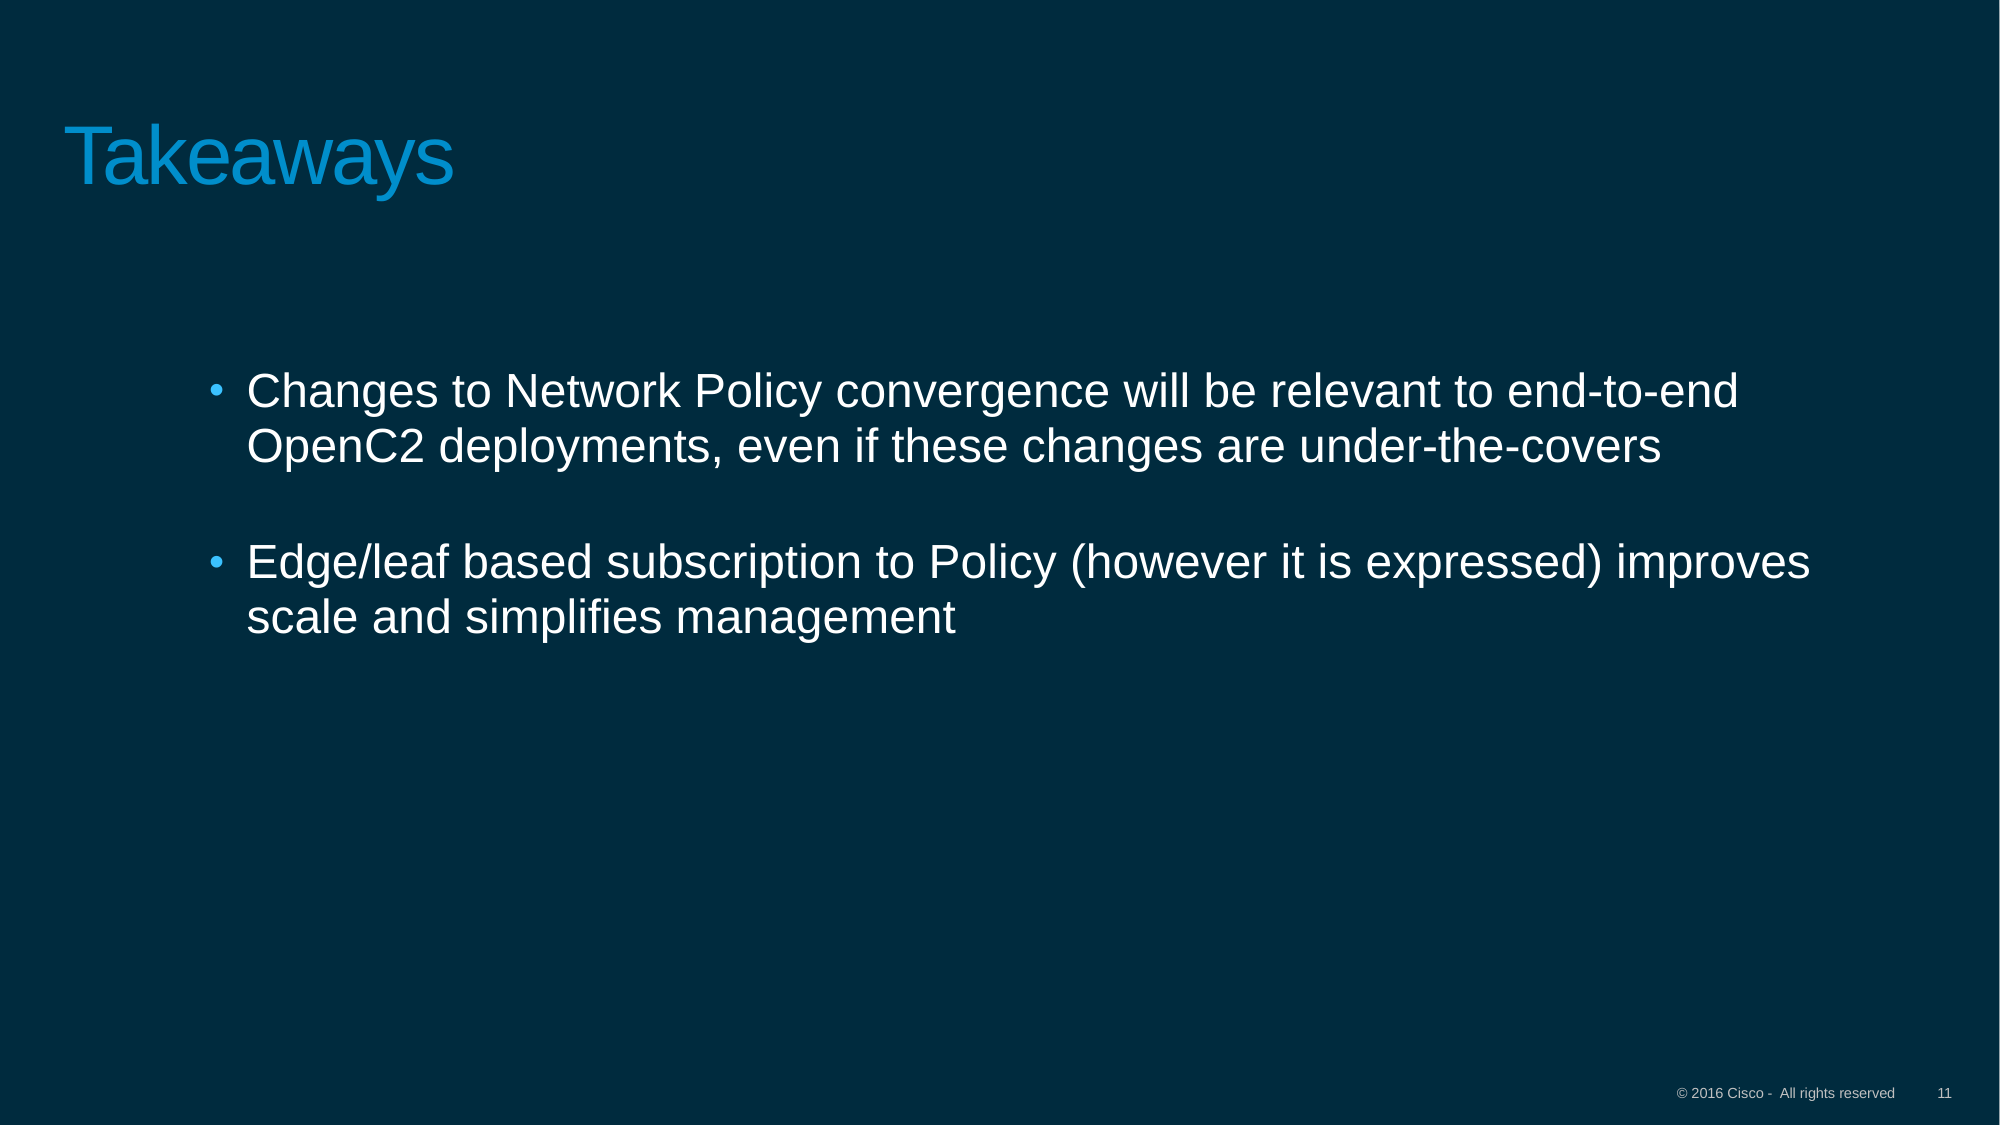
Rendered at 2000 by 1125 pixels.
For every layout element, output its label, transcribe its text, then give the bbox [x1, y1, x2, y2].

list Changes to Network Policy convergence will be relevant to end-to-end OpenC2 deployments, even if these changes are under-the-covers Edge/leaf based subscription to Policy (however it is expressed) improves scale and simplifies management [194, 356, 1843, 1054]
title Takeaways [50, 70, 1927, 209]
